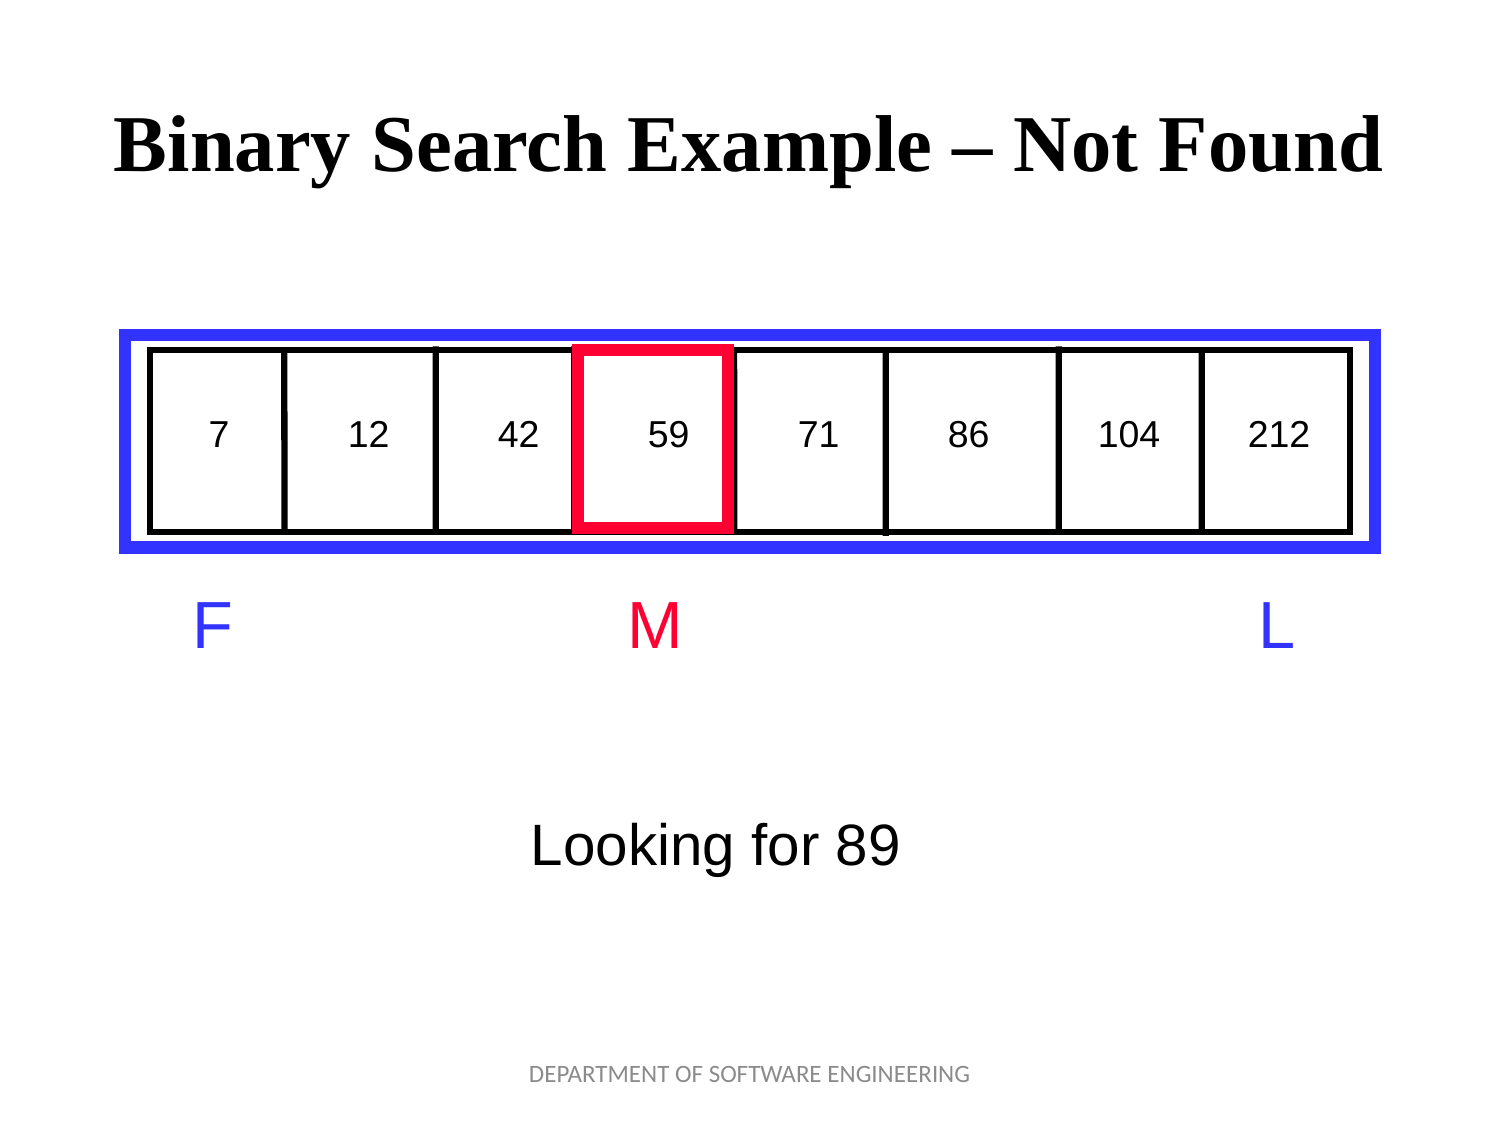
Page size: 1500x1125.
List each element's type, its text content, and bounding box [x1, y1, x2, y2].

text_box [125, 335, 1375, 548]
footer DEPARTMENT OF SOFTWARE ENGINEERING [512, 1042, 988, 1103]
text_box M [612, 574, 698, 670]
text_box Looking for 89 [516, 800, 917, 885]
text_box L [1244, 574, 1311, 670]
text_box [149, 346, 1351, 537]
title Binary Search Example – Not Found [75, 45, 1425, 233]
text_box F [177, 574, 248, 670]
